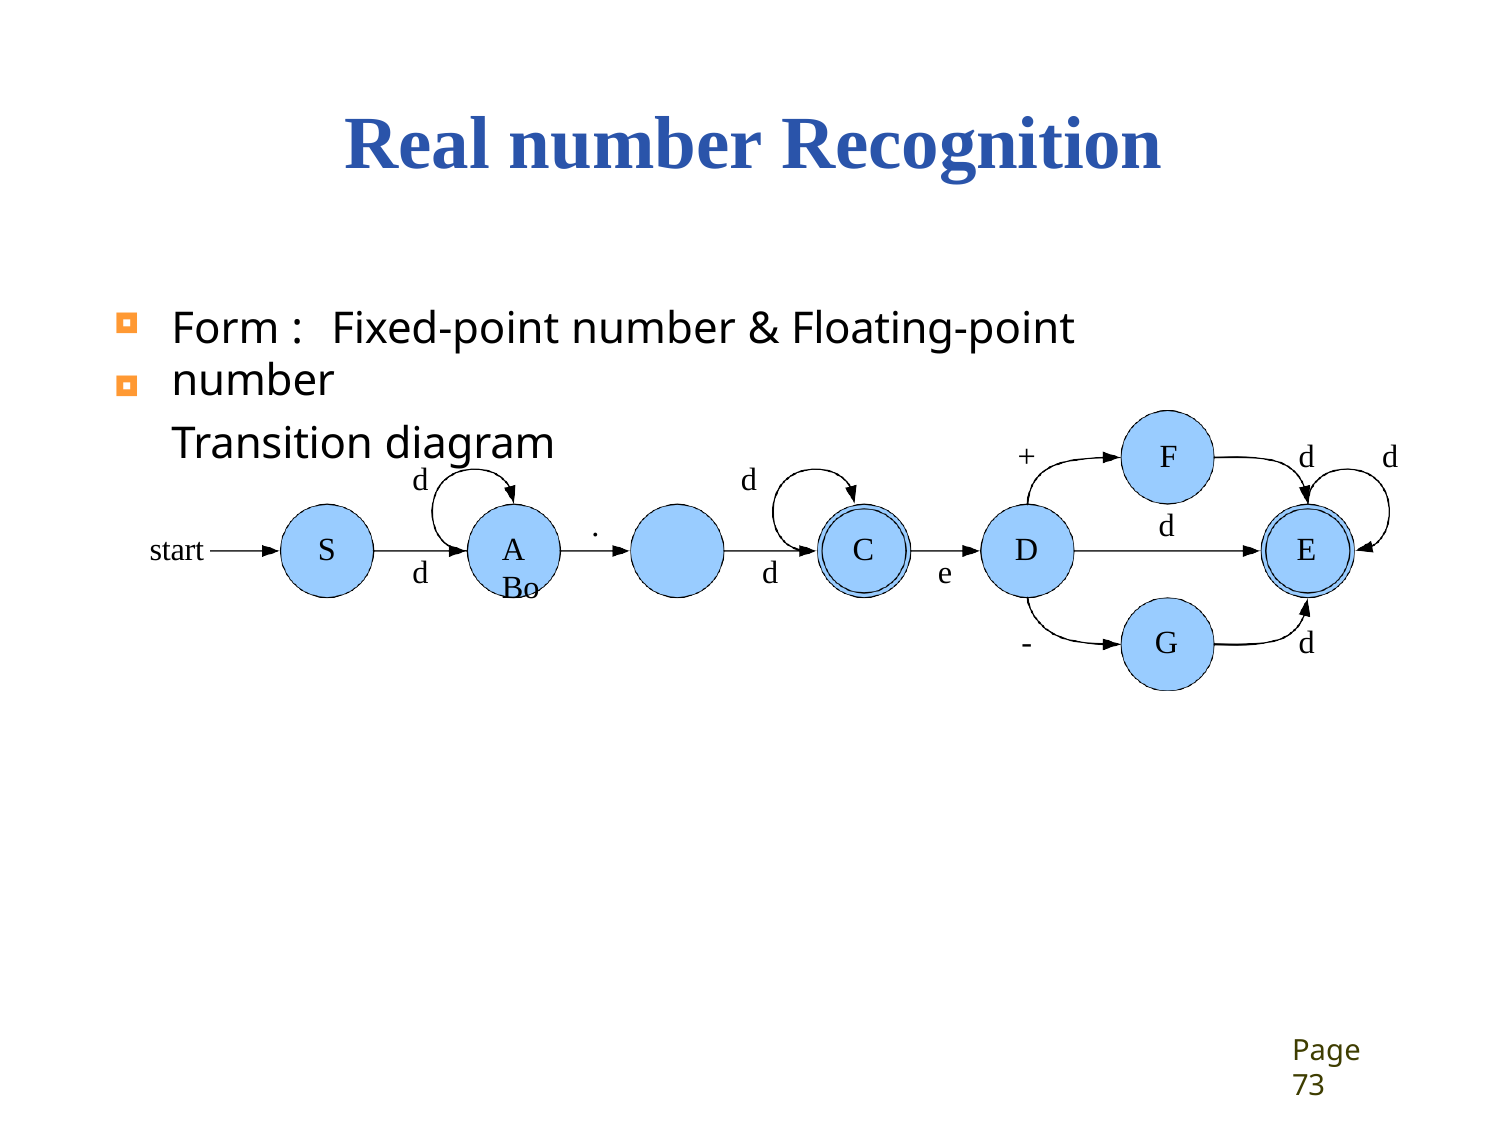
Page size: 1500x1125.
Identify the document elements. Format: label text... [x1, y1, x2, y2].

text_box 🞓 [113, 366, 143, 403]
text_box 🞓 [113, 303, 143, 340]
text_box Page 73 [1290, 1029, 1400, 1102]
picture [210, 410, 1390, 691]
text_box d d [1394, 432, 1399, 474]
title Real number Recognition [66, 26, 1487, 281]
text_box start [147, 525, 205, 567]
text_box Form : Fixed-point number & Floating-point number Transition diagram [169, 286, 1241, 468]
